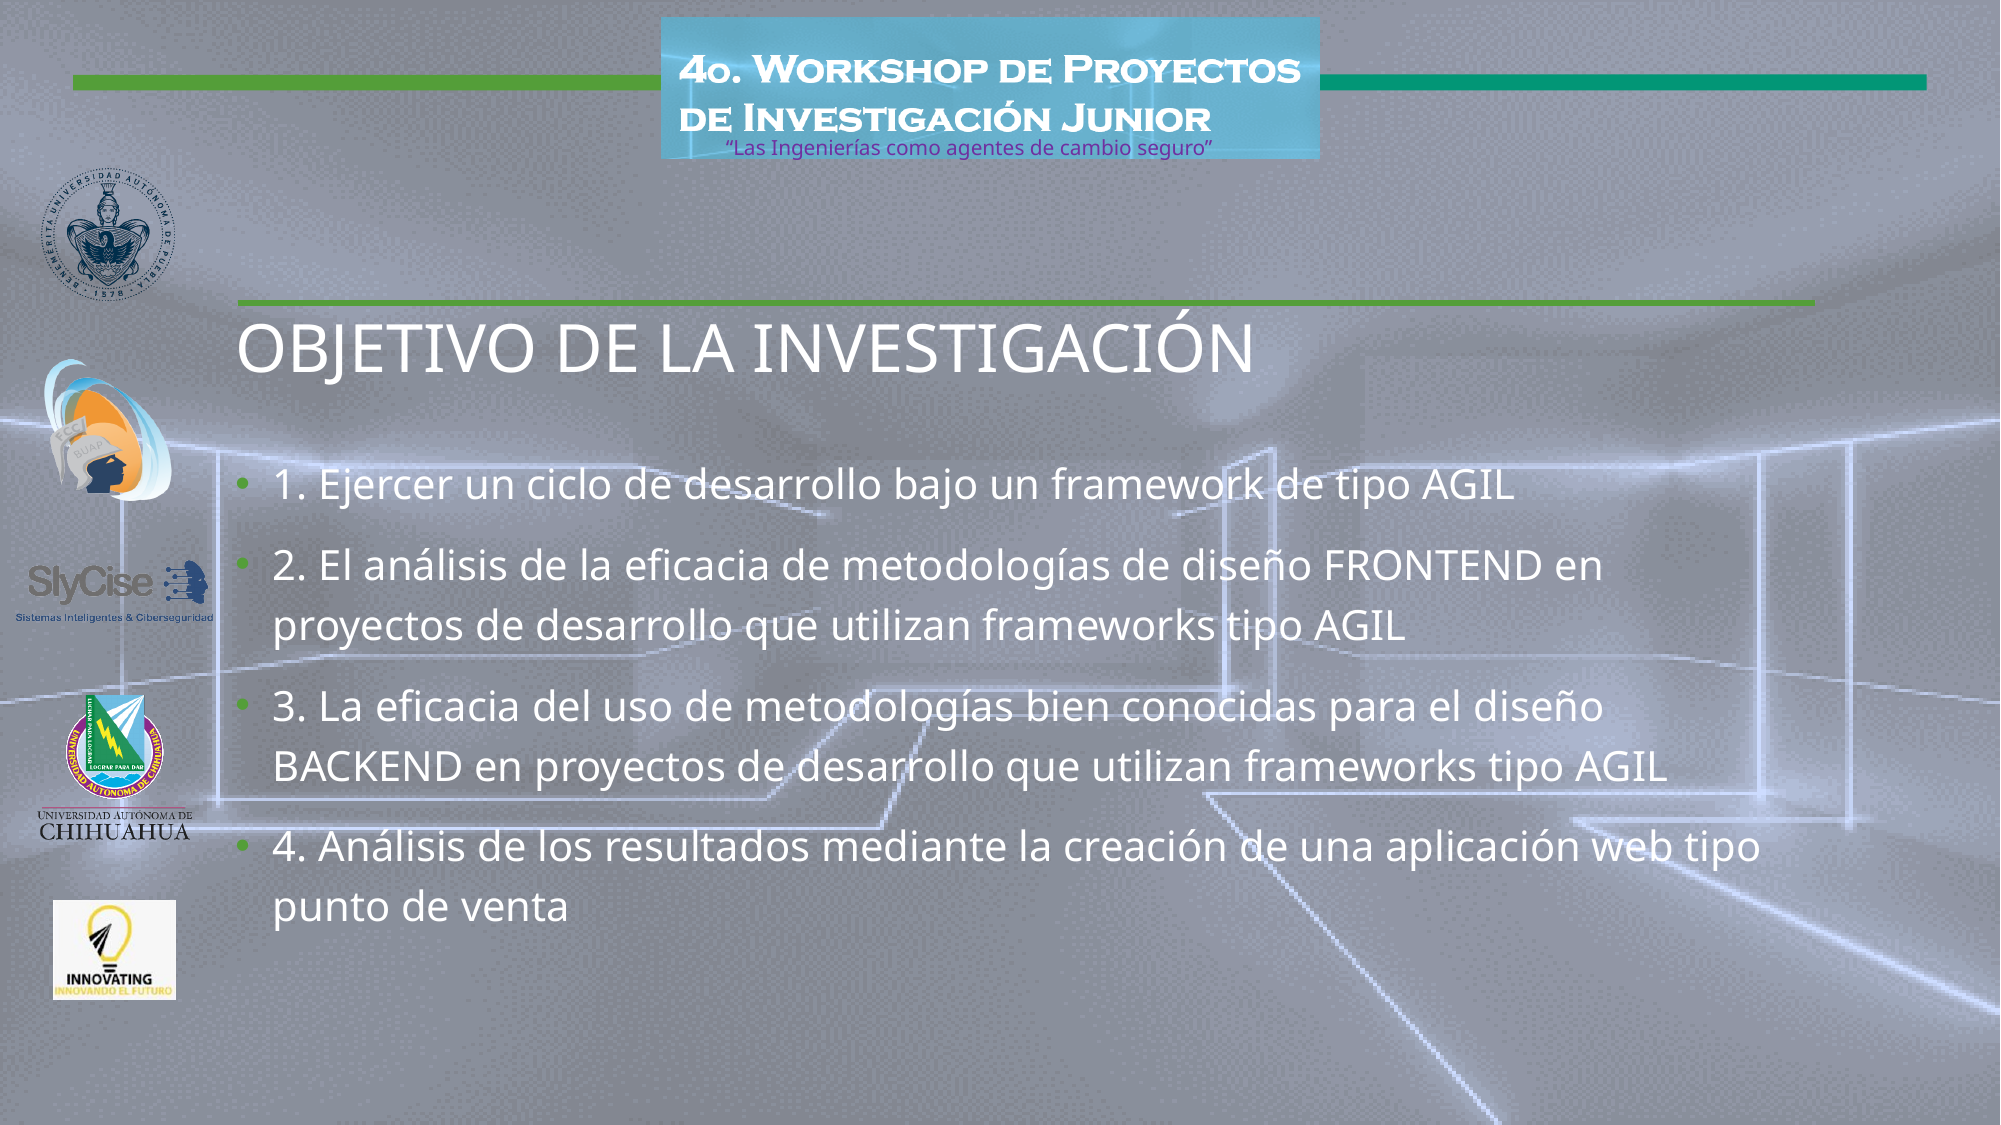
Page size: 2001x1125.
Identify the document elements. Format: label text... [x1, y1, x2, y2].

picture [16, 560, 213, 623]
picture [44, 359, 177, 501]
picture [35, 688, 194, 846]
picture [661, 17, 1320, 159]
list 1. Ejercer un ciclo de desarrollo bajo un framework de tipo AGIL 2. El análisis de la eficacia de metodologías de diseño FRONTEND en proyectos de desarrollo que utilizan frameworks tipo AGIL 3. La eficacia del uso de metodologías bien conocidas para el diseño BACKEND en proyectos de desarrollo que utilizan frameworks tipo AGIL 4. Análisis de los resultados mediante la creación de una aplicación web tipo punto de venta [220, 440, 1796, 1007]
picture [53, 900, 176, 1000]
picture [41, 168, 175, 301]
title OBJETIVO DE LA INVESTIGACIÓN [220, 307, 1796, 440]
